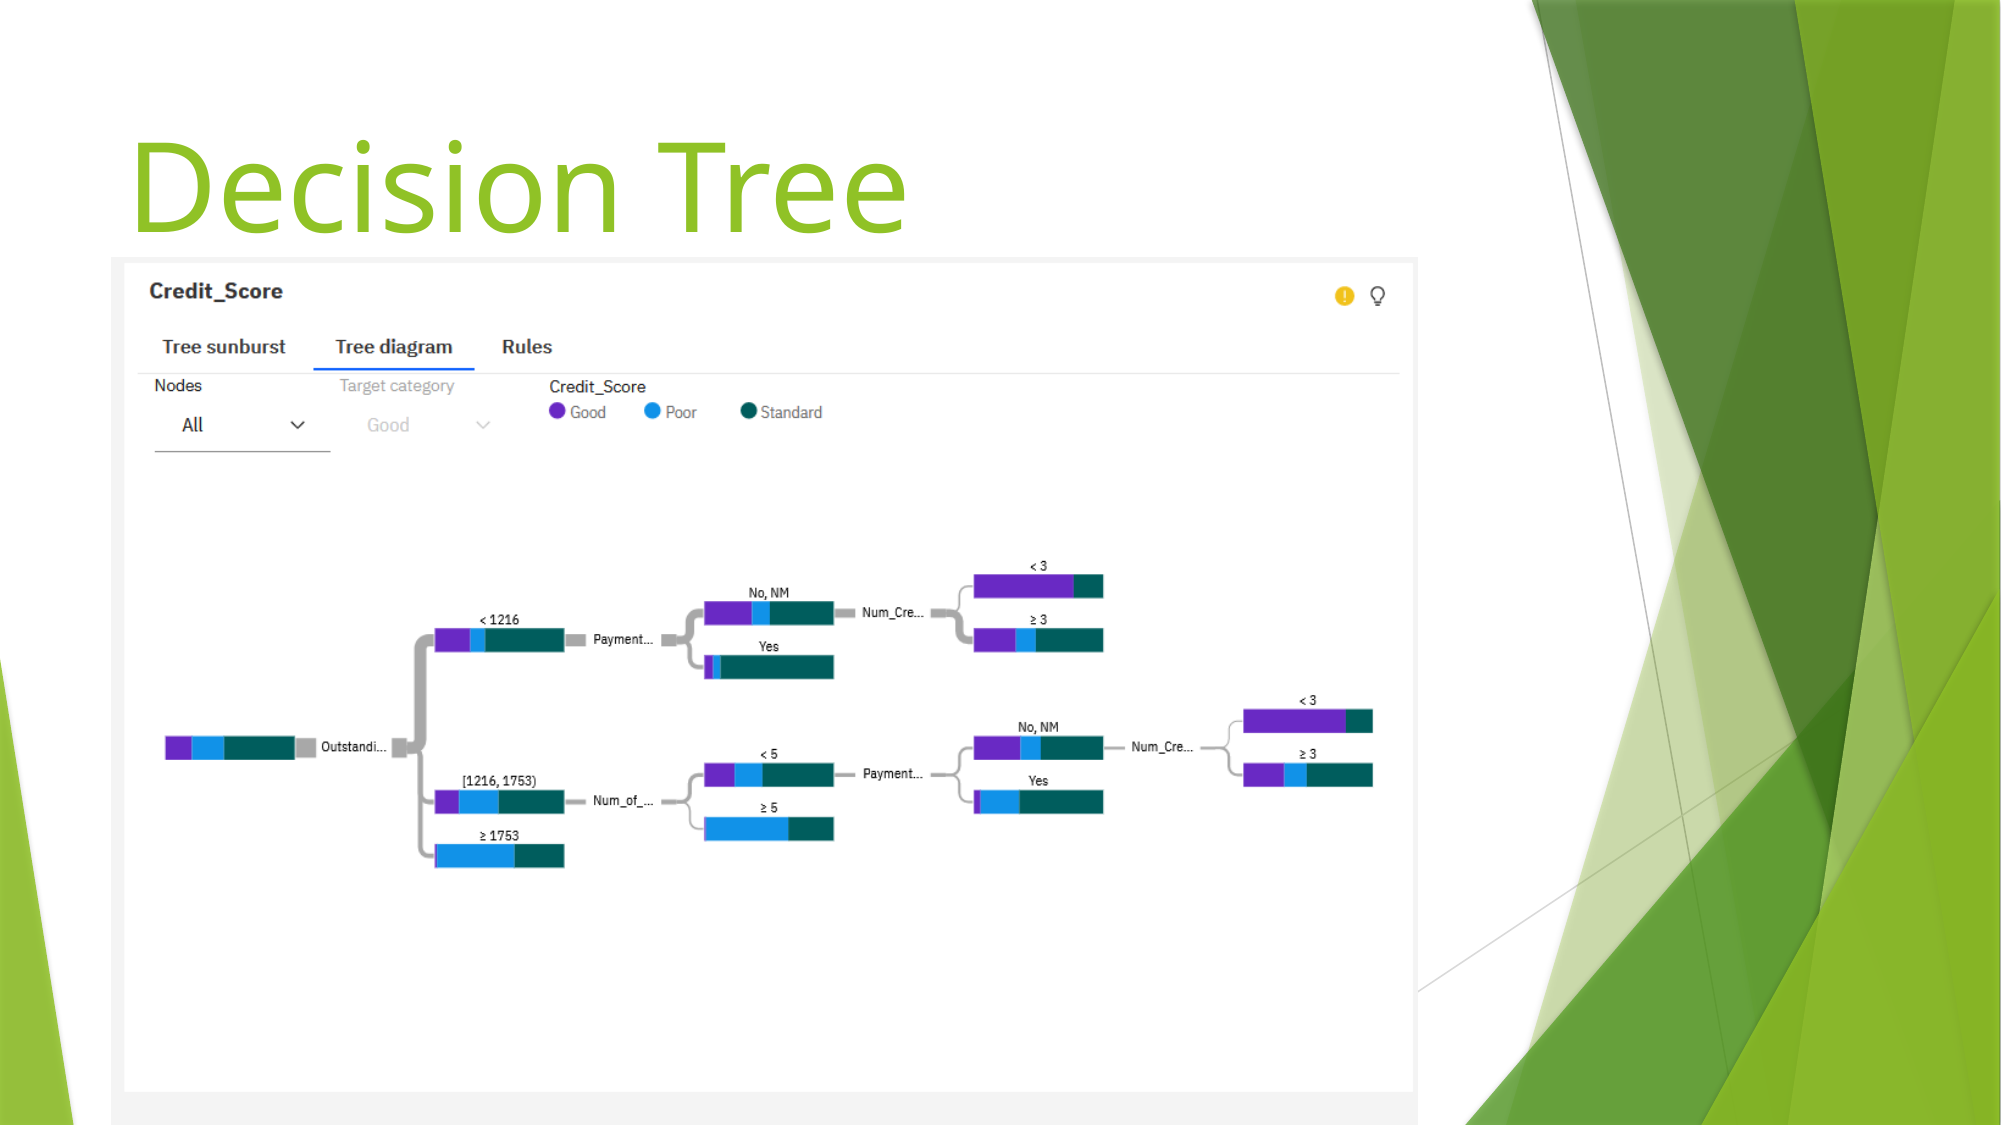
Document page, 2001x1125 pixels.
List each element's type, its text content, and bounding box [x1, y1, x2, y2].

title Decision Tree [111, 99, 1522, 317]
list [110, 257, 1418, 1125]
